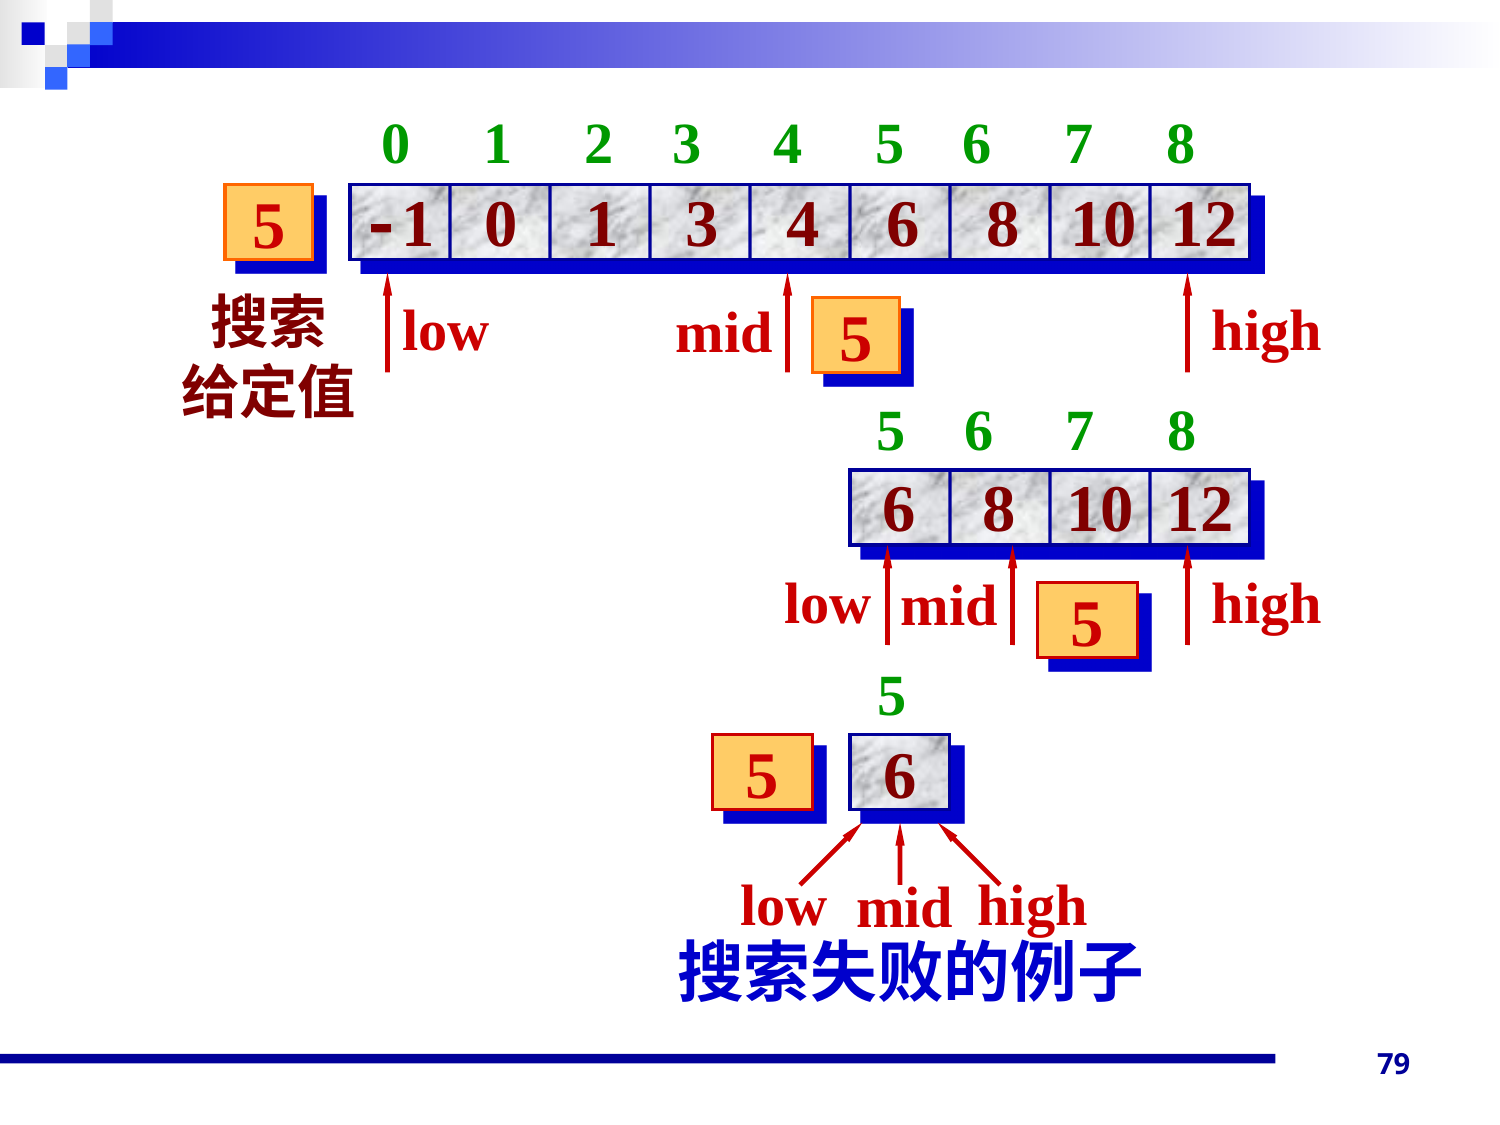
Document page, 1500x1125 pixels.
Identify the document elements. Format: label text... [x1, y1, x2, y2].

slide_number 79 [1074, 1017, 1425, 1093]
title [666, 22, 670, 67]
slide_number 169 [694, 22, 698, 67]
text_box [165, 97, 1338, 1018]
